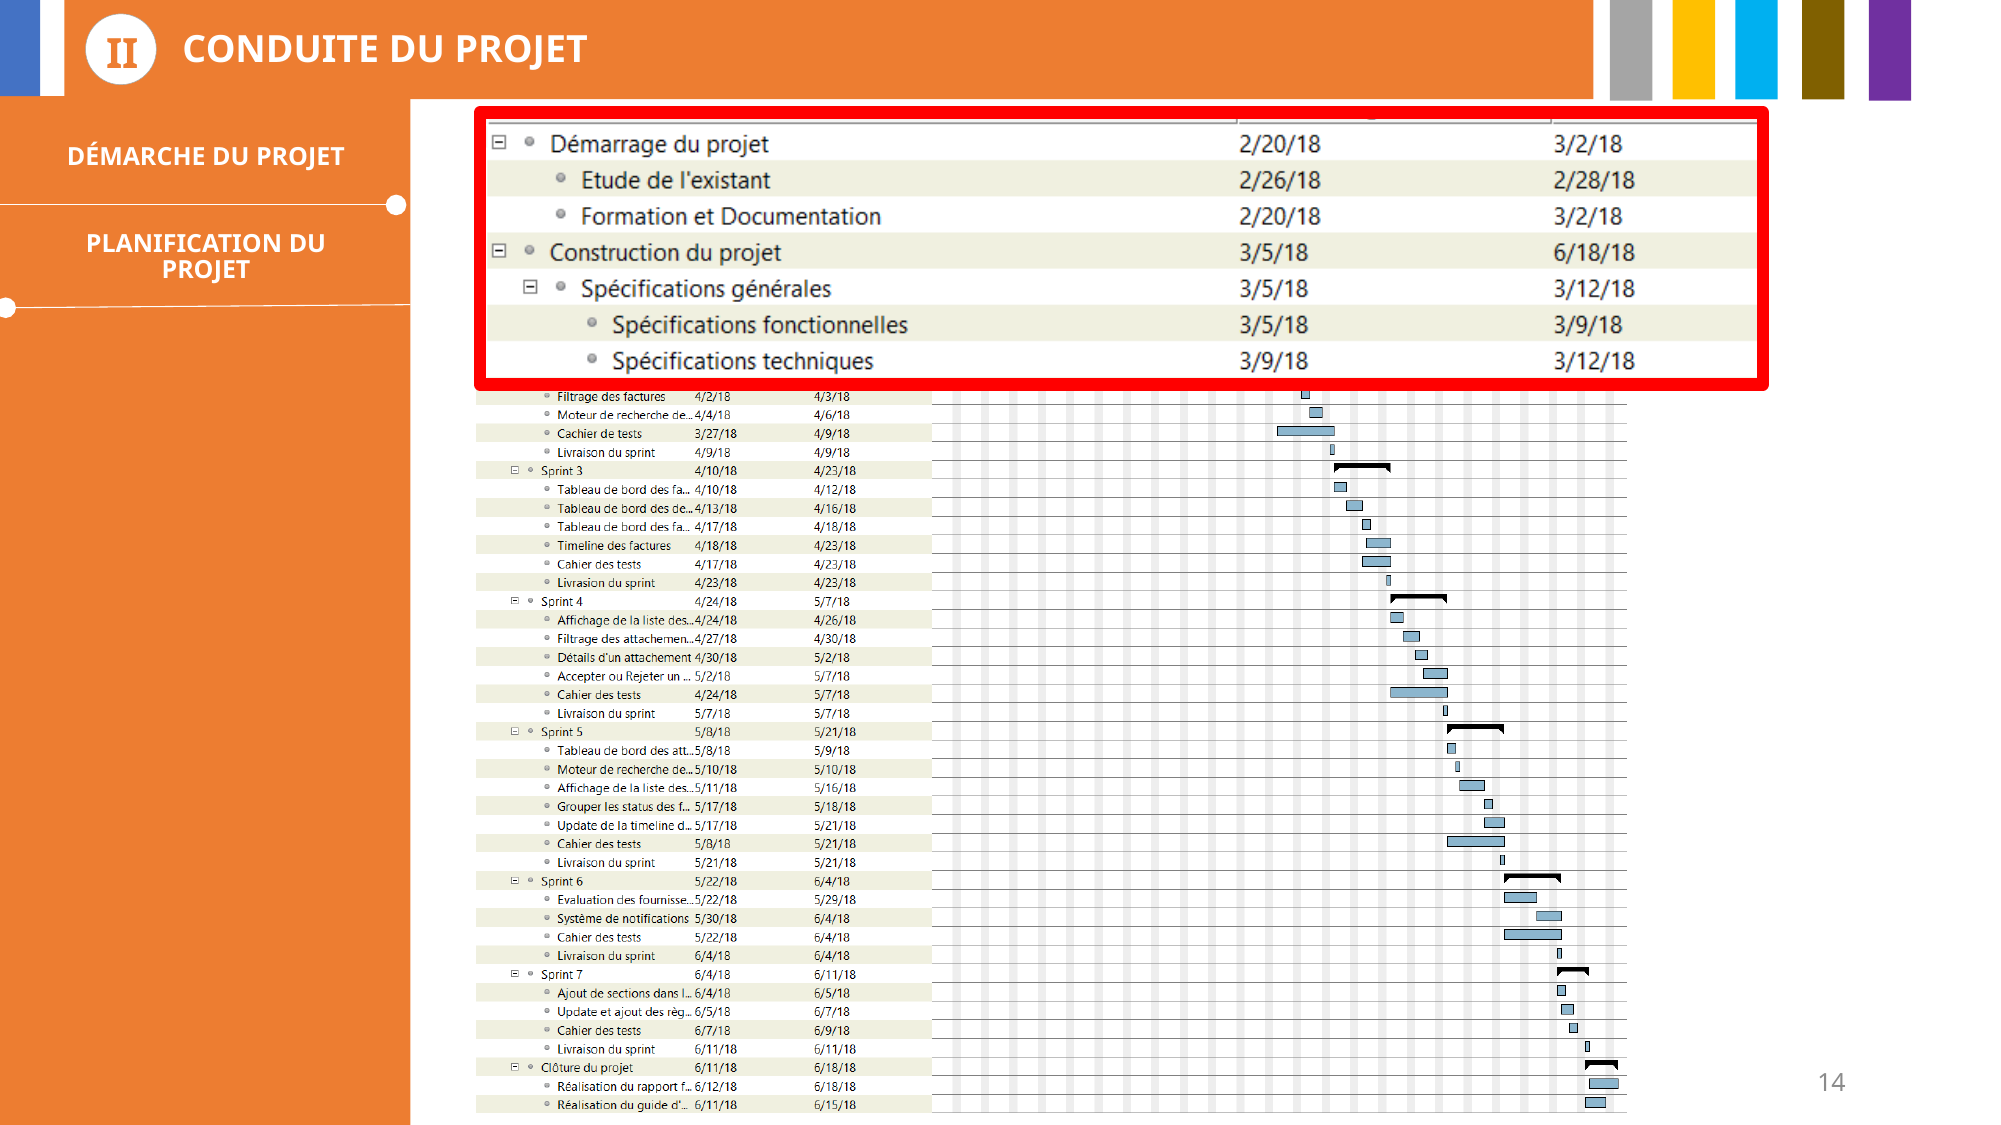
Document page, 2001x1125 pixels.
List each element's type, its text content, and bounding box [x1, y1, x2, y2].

text_box [1672, 0, 1716, 100]
text_box [105, 81, 137, 85]
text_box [5, 304, 411, 308]
text_box [1868, 0, 1912, 102]
text_box II [82, 29, 164, 81]
text_box [1801, 0, 1846, 100]
text_box [91, 13, 150, 29]
text_box DÉMARCHE DU PROJET [34, 140, 378, 174]
text_box PLANIFICATION DU PROJET [34, 244, 378, 271]
text_box [0, 95, 411, 304]
text_box [63, 0, 1594, 100]
text_box CONDUITE DU PROJET [179, 26, 958, 74]
slide_number 14 [1627, 1053, 1861, 1113]
text_box [1609, 0, 1653, 102]
picture [476, 106, 1757, 1113]
text_box [0, 0, 41, 97]
text_box [1734, 0, 1779, 100]
text_box [0, 308, 411, 1125]
